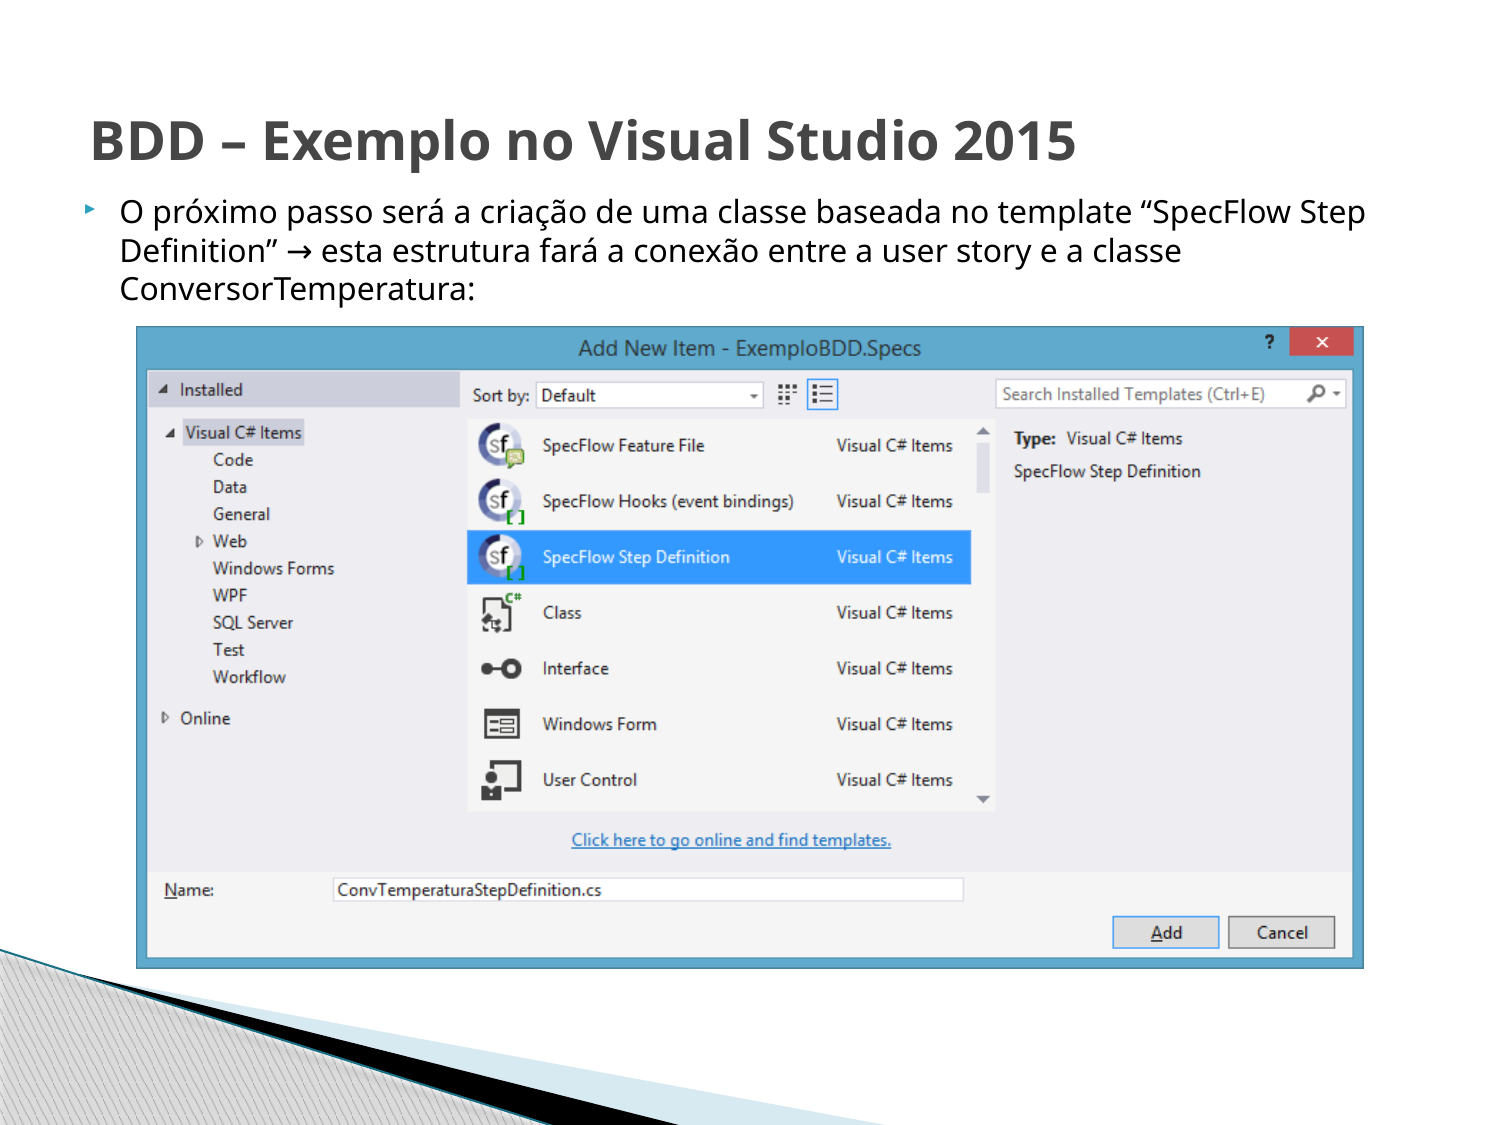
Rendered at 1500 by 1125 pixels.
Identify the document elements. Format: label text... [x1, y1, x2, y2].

list O próximo passo será a criação de uma classe baseada no template “SpecFlow Step Definition” → esta estrutura fará a conexão entre a user story e a classe ConversorTemperatura: [53, 184, 1447, 315]
picture [136, 326, 1364, 969]
title BDD – Exemplo no Visual Studio 2015 [75, 45, 1447, 184]
